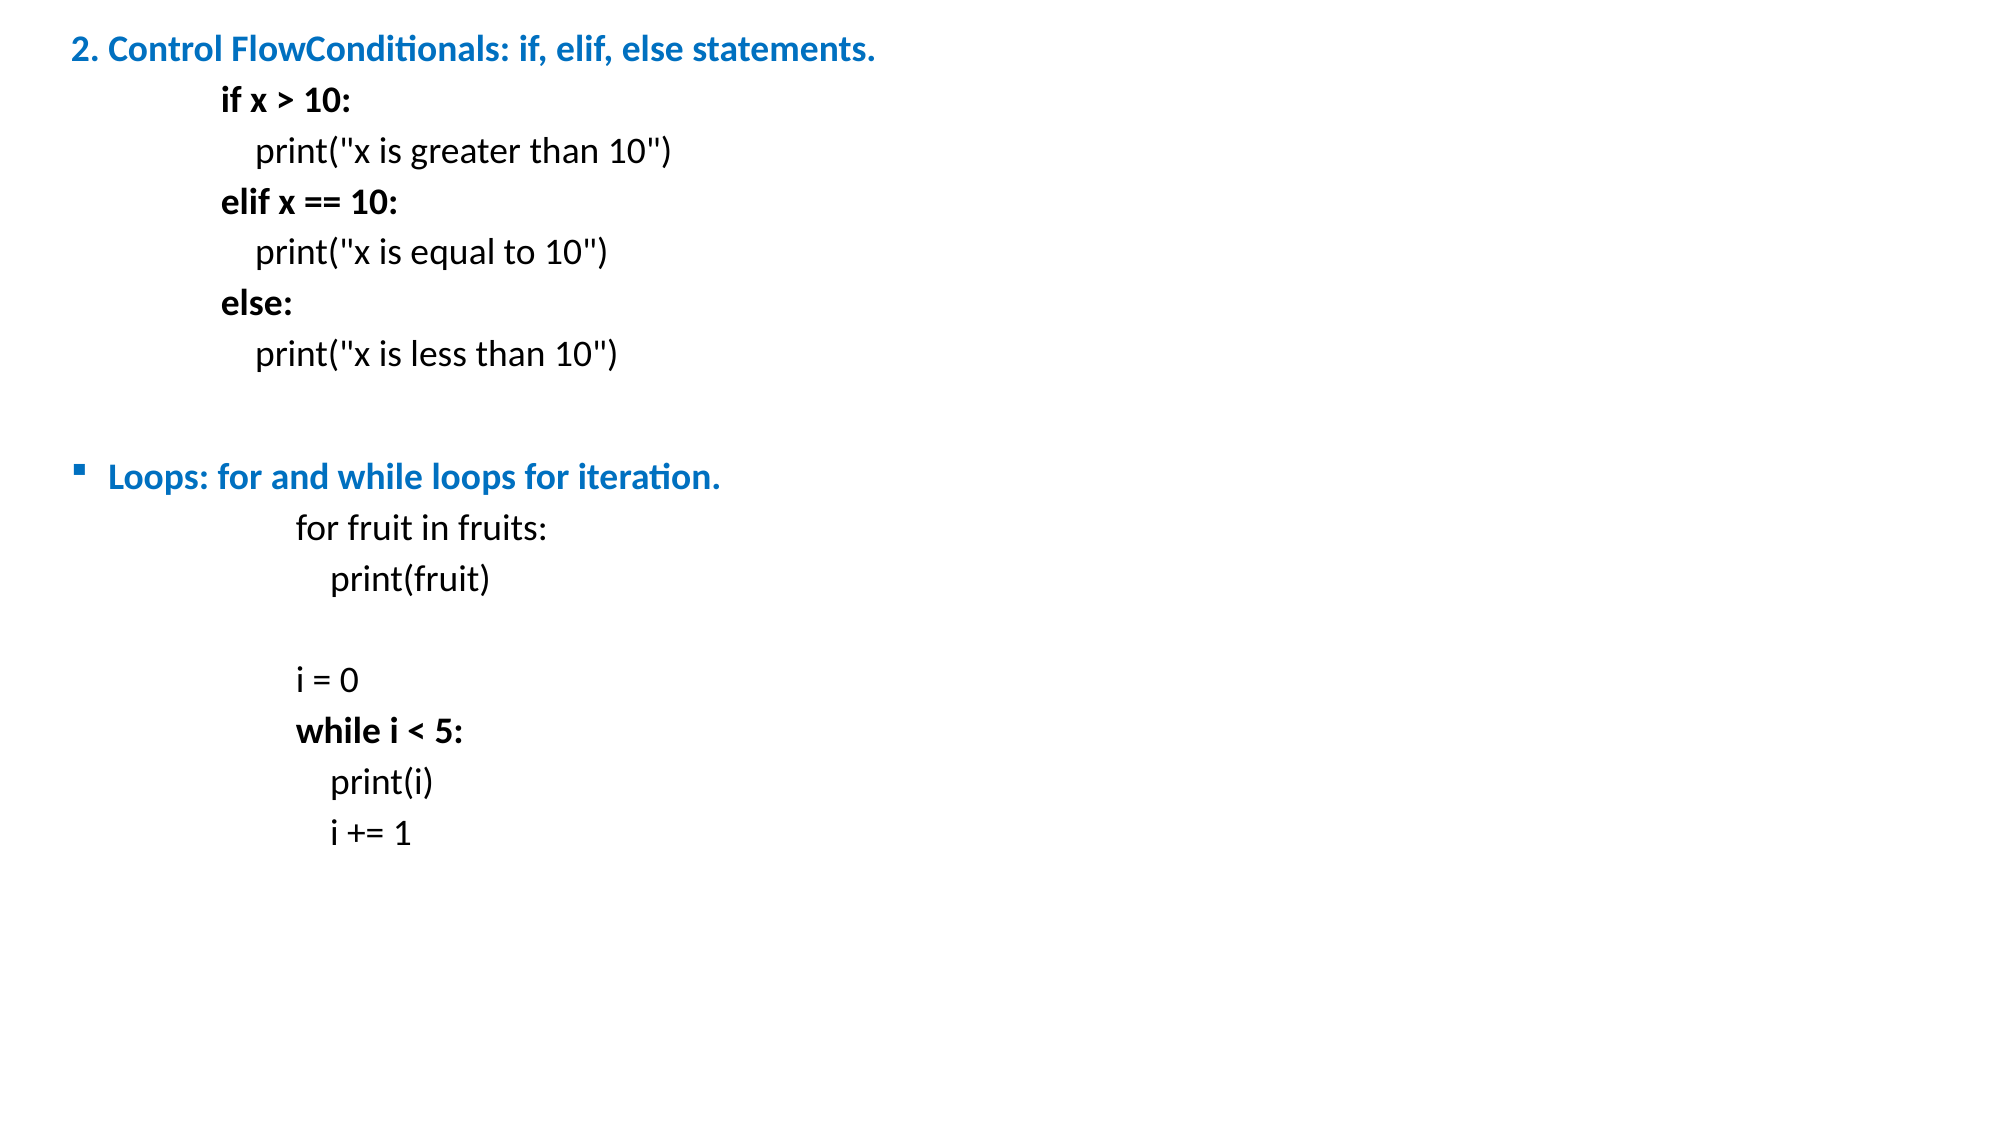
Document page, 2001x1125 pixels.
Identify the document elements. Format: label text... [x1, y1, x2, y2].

list 2. Control FlowConditionals: if, elif, else statements. if x > 10: print("x is greater than 10") elif x == 10: print("x is equal to 10") else: print("x is less than 10") Loops: for and while loops for iteration. for fruit in fruits: print(fruit) i = 0 while i < 5: print(i) i += 1 [55, 21, 1979, 1076]
